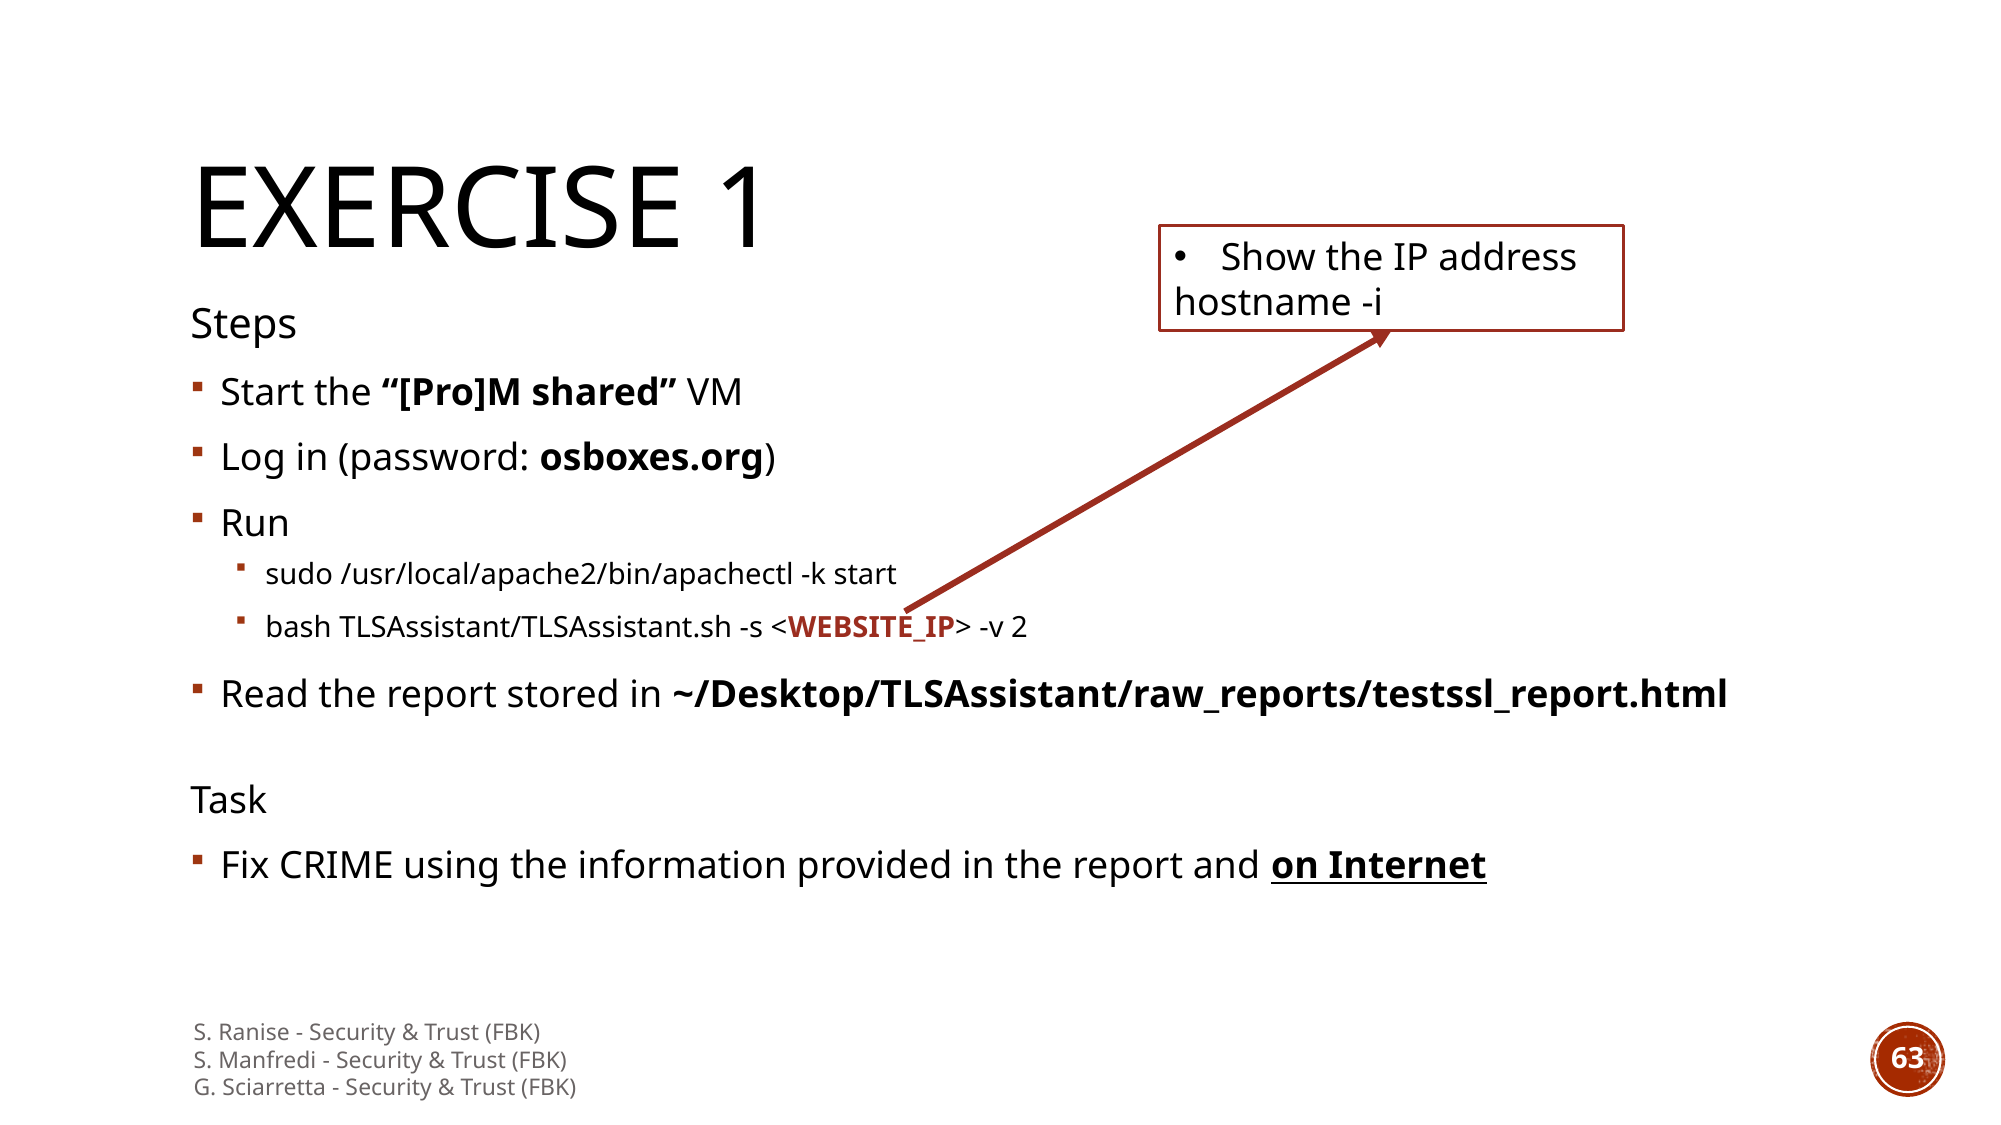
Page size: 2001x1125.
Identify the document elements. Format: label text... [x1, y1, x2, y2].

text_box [907, 334, 1391, 610]
text_box Show the IP address hostname -i [905, 225, 1625, 607]
slide_number 62 [1855, 1028, 1961, 1089]
text_box Exercise 1 [175, 79, 1826, 295]
footer S. Ranise - Security & Trust (FBK) S. Manfredi - Security & Trust (FBK) G. Sciarretta - Security & Trust (FBK) [178, 1028, 1217, 1089]
list Steps Start the “[Pro]M shared” VM Log in (password: osboxes.org) Run sudo /usr/local/apache2/bin/apachectl -k start bash TLSAssistant/TLSAssistant.sh -s <WEBSITE_IP> -v 2 Read the report stored in ~/Desktop/TLSAssistant/raw_reports/testssl_report.html Task Fix CRIME using the information provided in the report and on Internet [175, 295, 1826, 1013]
